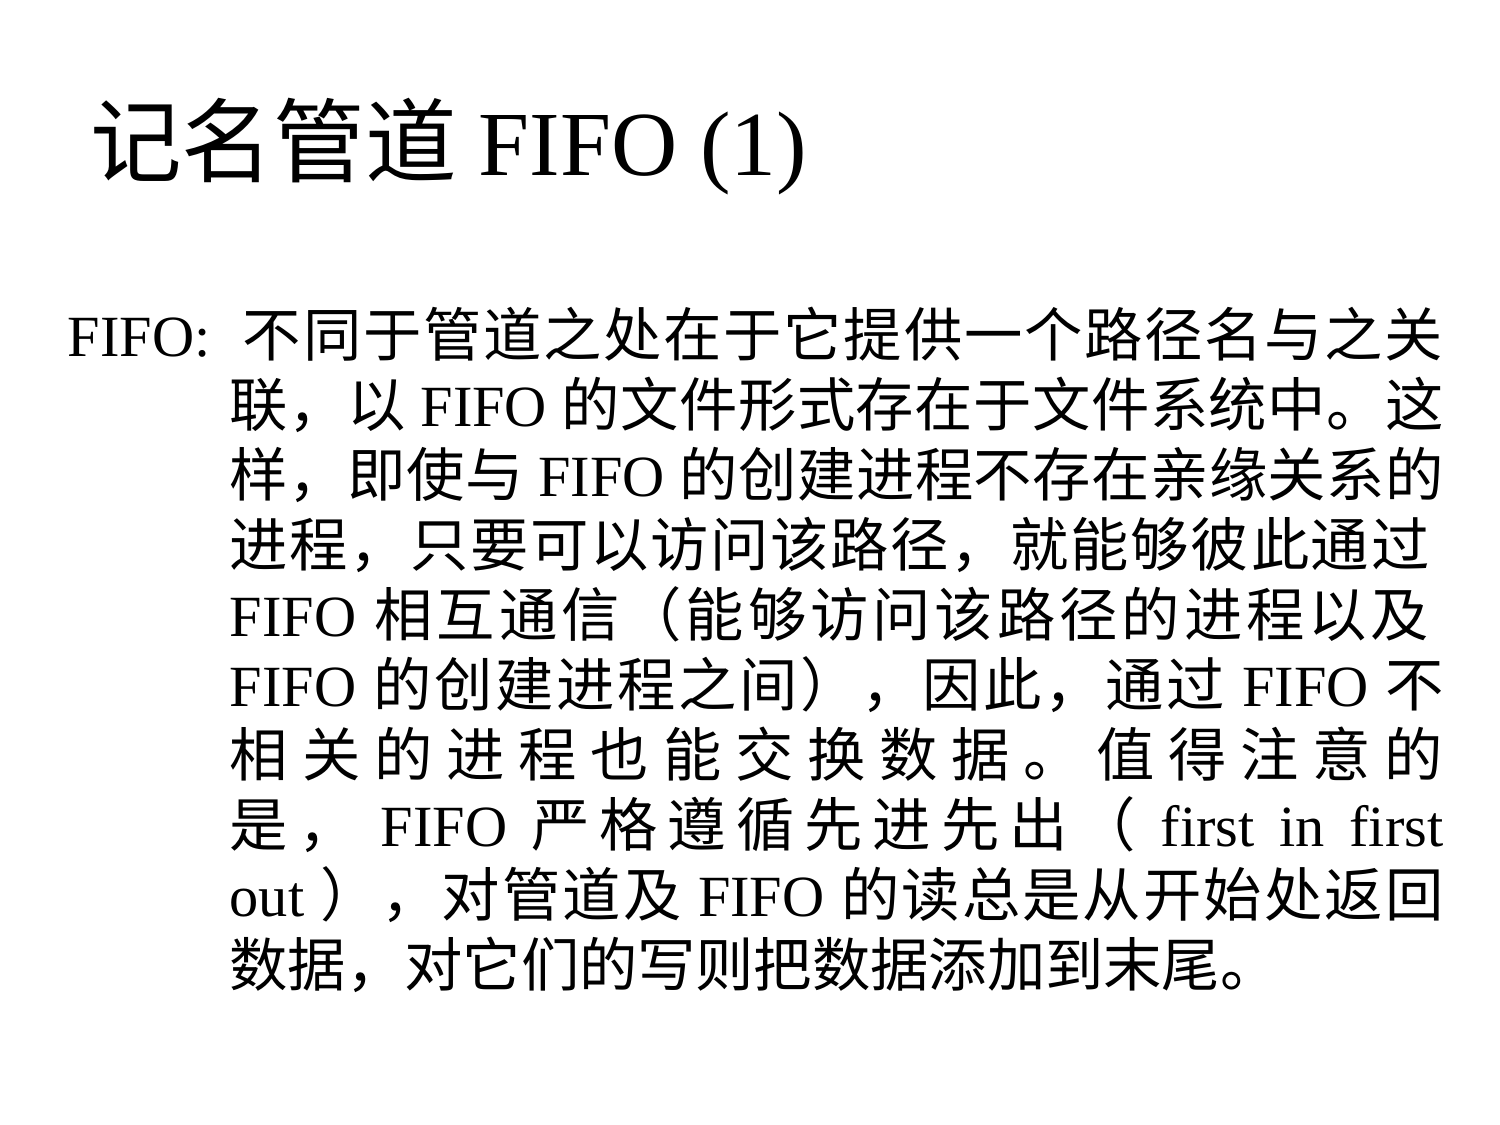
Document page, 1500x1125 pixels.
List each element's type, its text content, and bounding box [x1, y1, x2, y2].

text_box FIFO: 不同于管道之处在于它提供一个路径名与之关联，以FIFO的文件形式存在于文件系统中。这样，即使与FIFO的创建进程不存在亲缘关系的进程，只要可以访问该路径，就能够彼此通过FIFO相互通信（能够访问该路径的进程以及FIFO的创建进程之间），因此，通过FIFO不相关的进程也能交换数据。值得注意的是，FIFO严格遵循先进先出（first in first out），对管道及FIFO的读总是从开始处返回数据，对它们的写则把数据添加到末尾。 [53, 290, 1459, 1006]
title 记名管道FIFO (1) [75, 45, 1425, 233]
